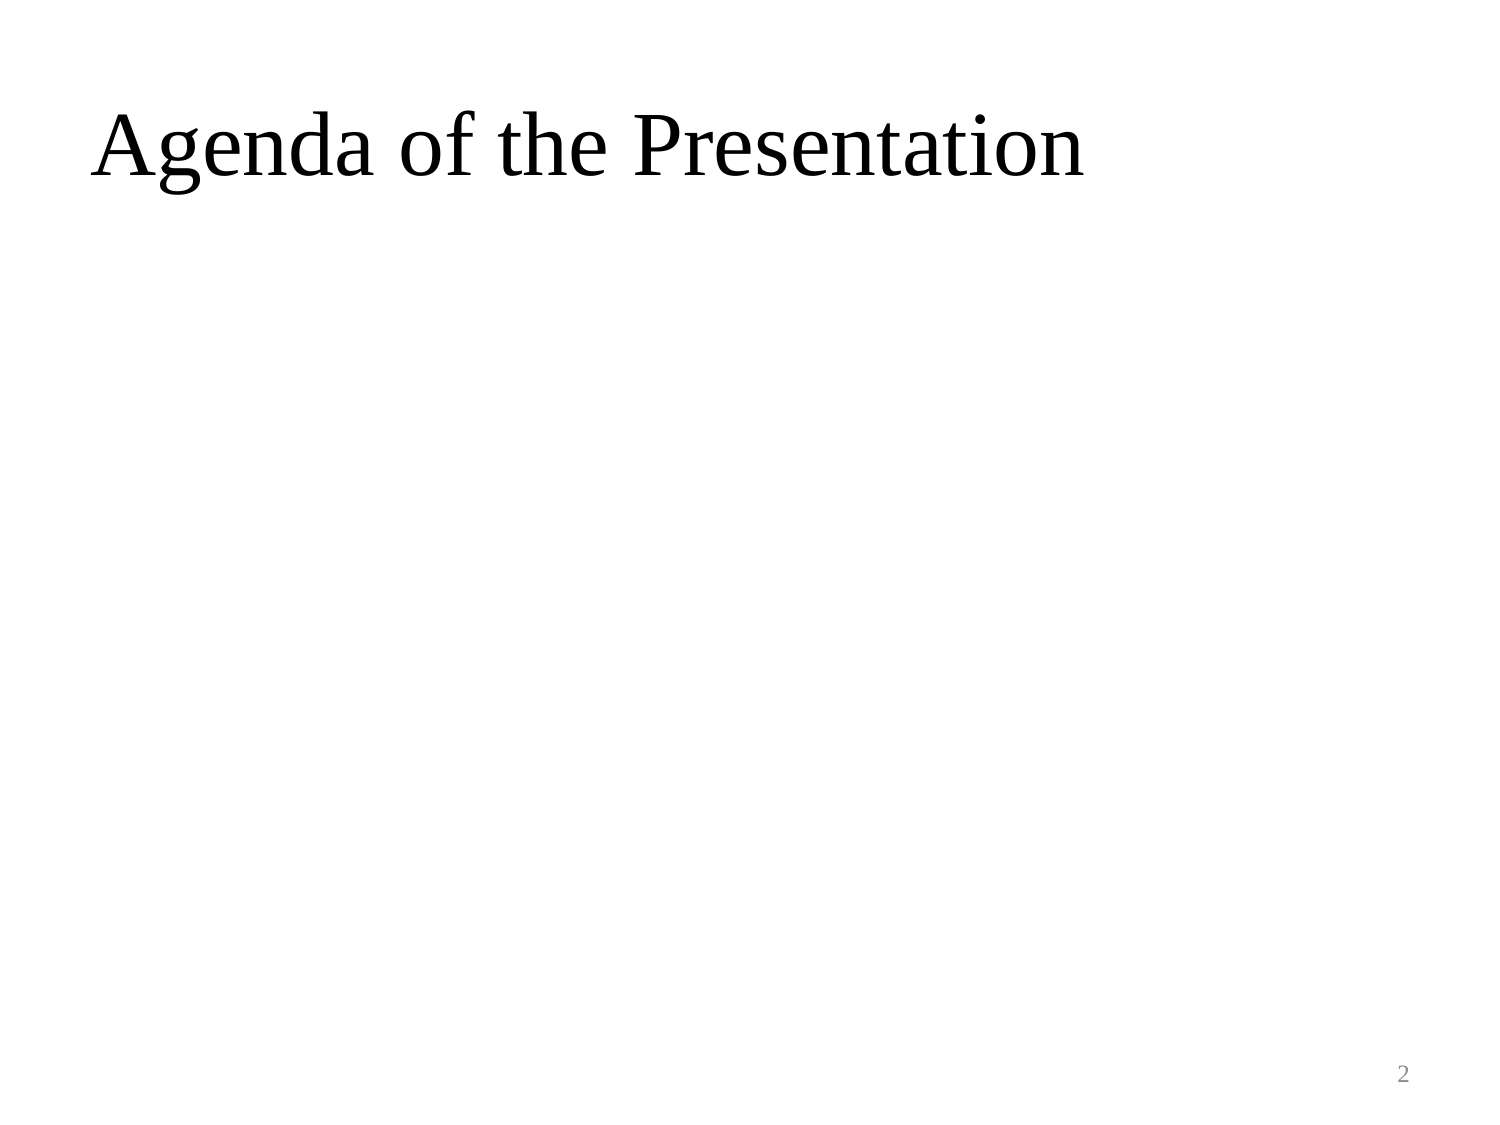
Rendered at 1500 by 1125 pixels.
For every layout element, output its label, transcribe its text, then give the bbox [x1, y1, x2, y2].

title Agenda of the Presentation [75, 45, 1425, 233]
slide_number 2 [1074, 1042, 1425, 1103]
